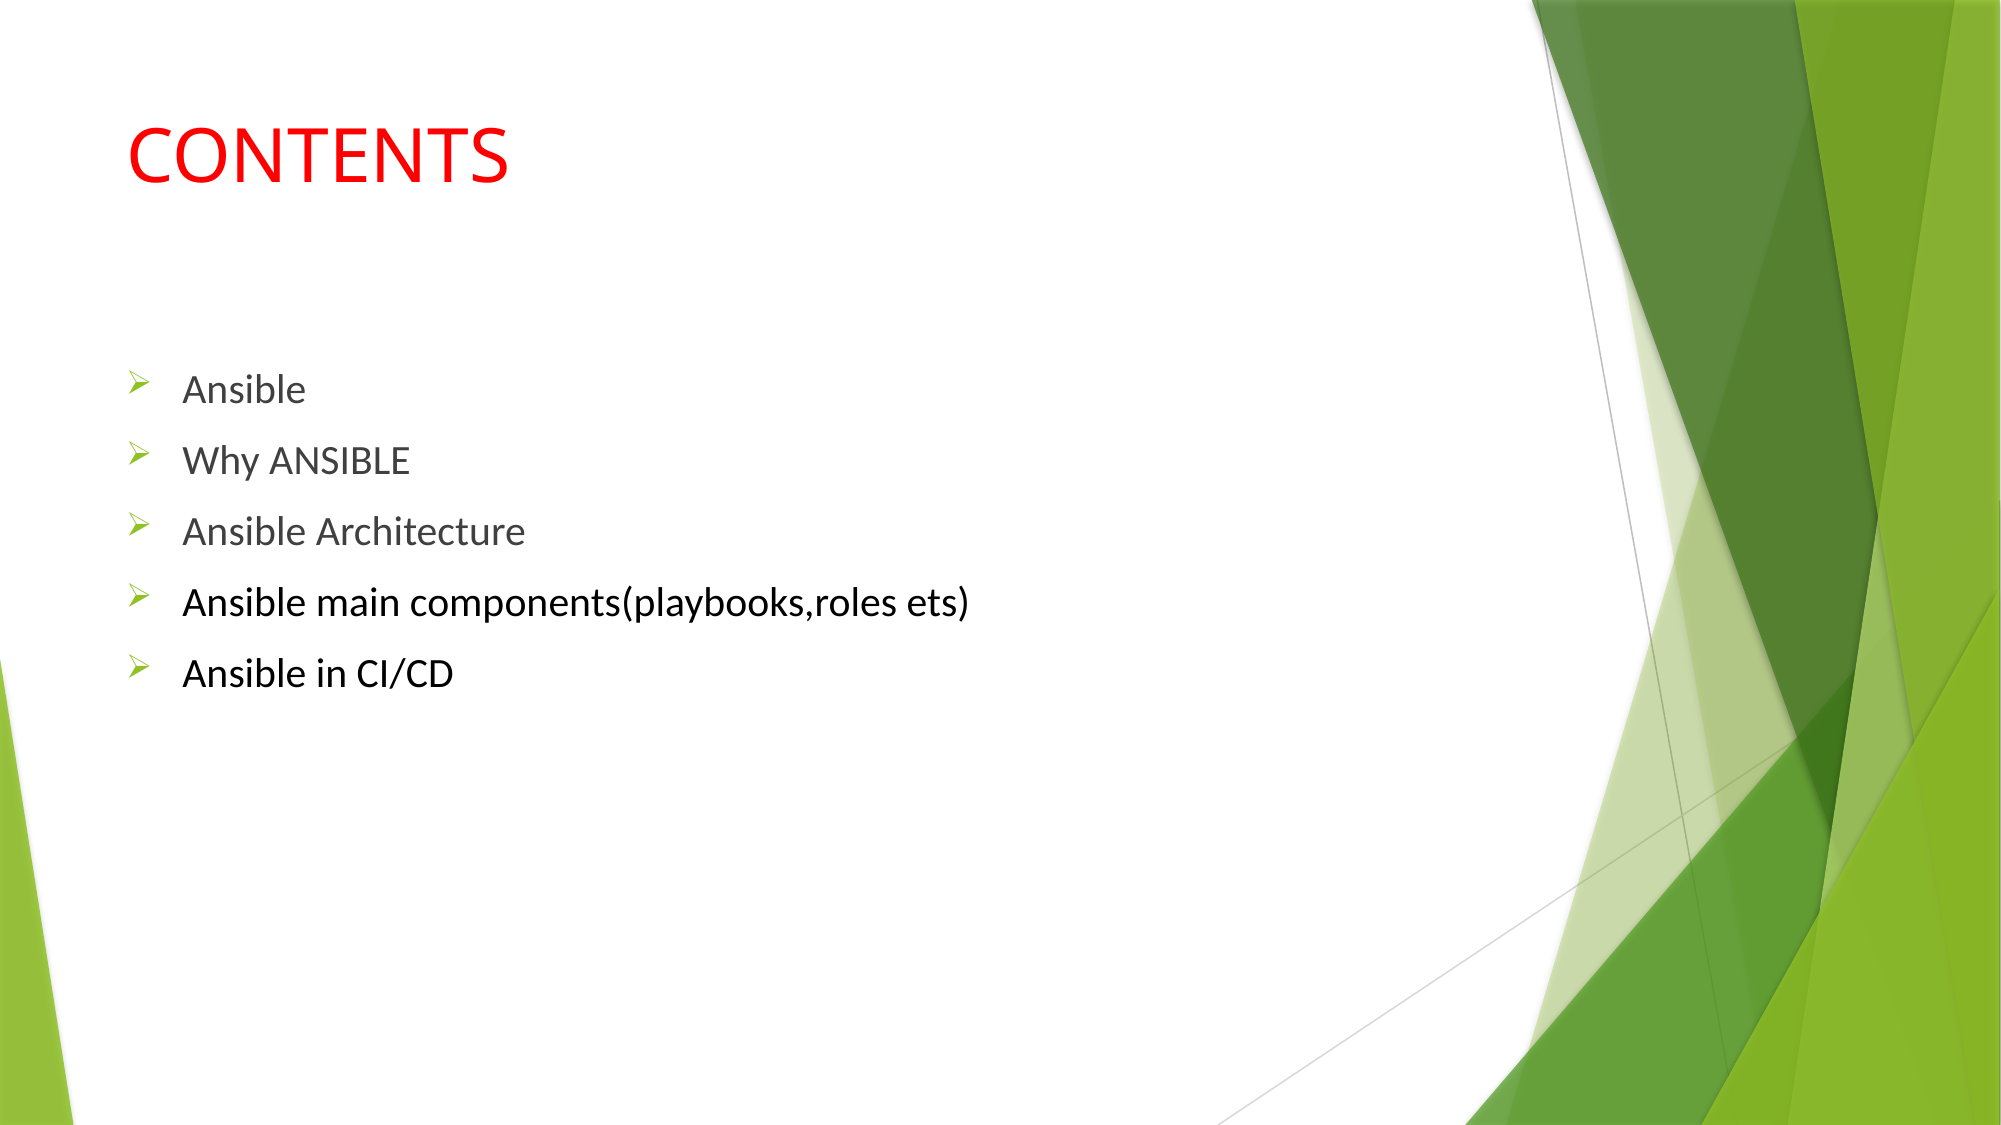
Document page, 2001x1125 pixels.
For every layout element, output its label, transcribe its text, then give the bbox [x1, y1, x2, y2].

title CONTENTS [111, 99, 1522, 317]
list Ansible Why ANSIBLE Ansible Architecture Ansible main components(playbooks,roles ets) Ansible in CI/CD [111, 354, 1522, 992]
